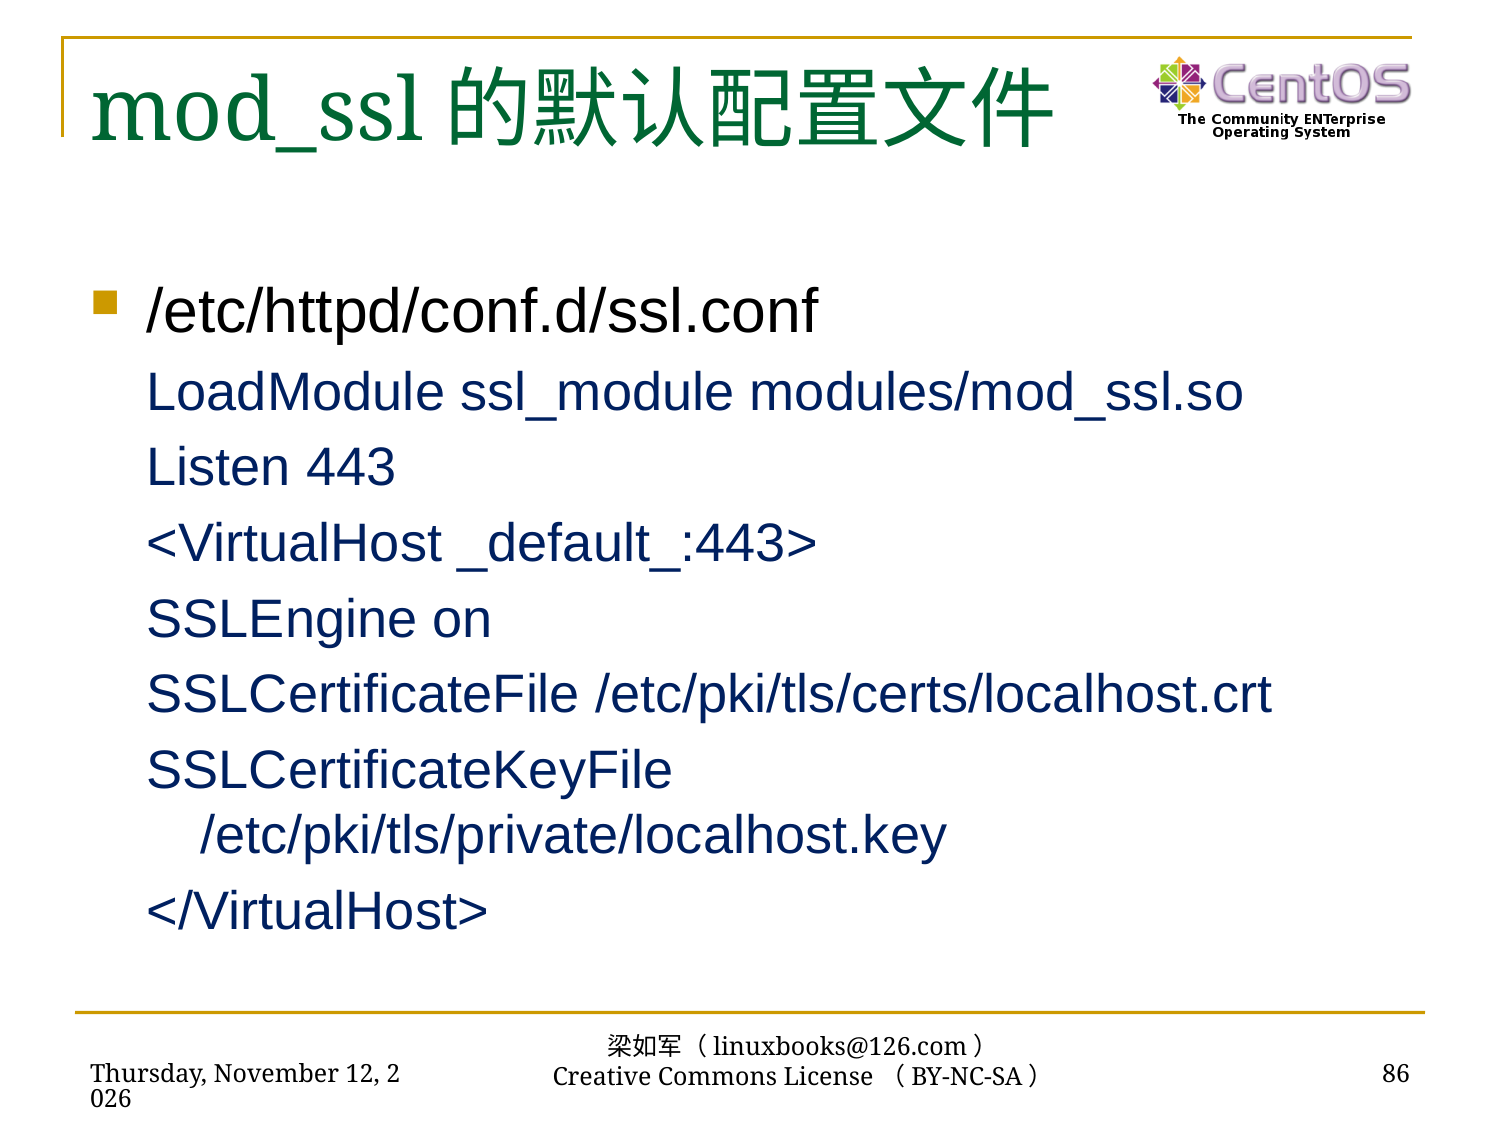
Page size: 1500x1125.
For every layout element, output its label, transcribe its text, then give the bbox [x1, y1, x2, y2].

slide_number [74, 1023, 426, 1100]
footer 梁如军（linuxbooks@126.com） Creative Commons License（BY-NC-SA） [359, 1022, 1247, 1099]
list /etc/httpd/conf.d/ssl.conf LoadModule ssl_module modules/mod_ssl.so Listen 443 <VirtualHost _default_:443> SSLEngine on SSLCertificateFile /etc/pki/tls/certs/localhost.crt SSLCertificateKeyFile /etc/pki/tls/private/localhost.key </VirtualHost> [74, 262, 1426, 1006]
title mod_ssl的默认配置文件 [74, 45, 1426, 233]
slide_number 86 [1074, 1023, 1426, 1100]
